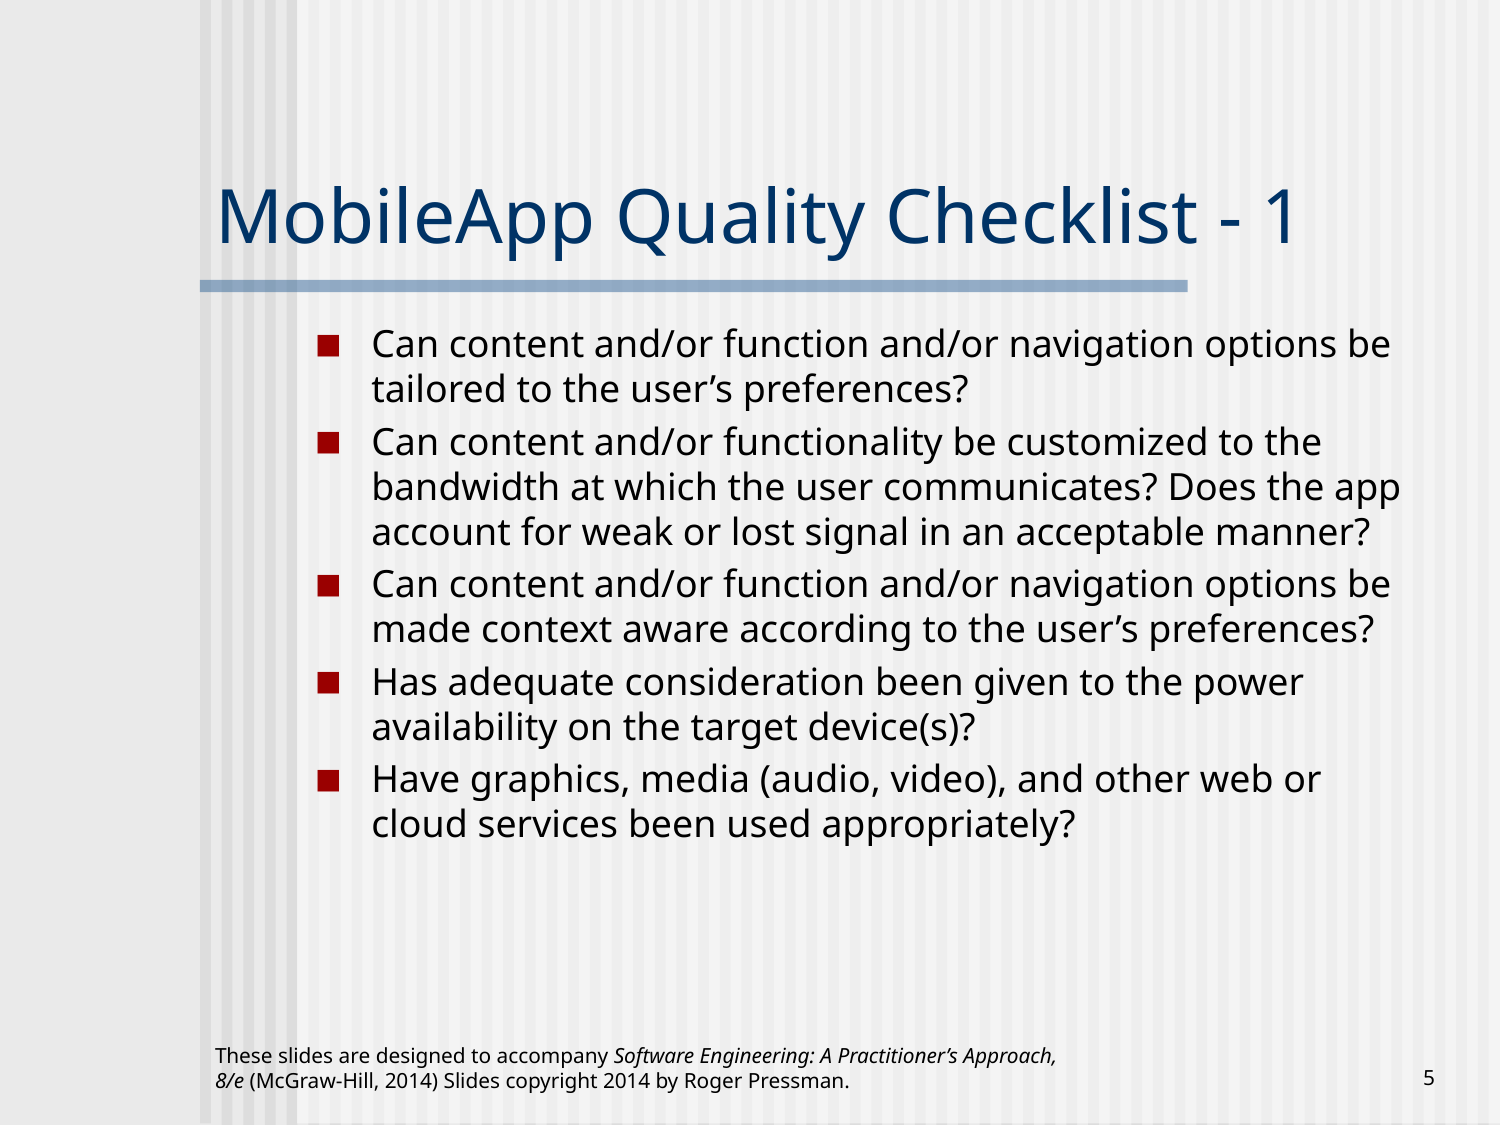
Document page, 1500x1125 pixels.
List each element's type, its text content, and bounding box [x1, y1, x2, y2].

text_box ‹#› [1237, 1024, 1450, 1100]
title MobileApp Quality Checklist - 1 [200, 162, 1388, 267]
list Can content and/or function and/or navigation options be tailored to the user’s preferences? Can content and/or functionality be customized to the bandwidth at which the user communicates? Does the app account for weak or lost signal in an acceptable manner? Can content and/or function and/or navigation options be made context aware according to the user’s preferences? Has adequate consideration been given to the power availability on the target device(s)? Have graphics, media (audio, video), and other web or cloud services been used appropriately? [300, 312, 1438, 1000]
text_box These slides are designed to accompany Software Engineering: A Practitioner’s Approach, 8/e (McGraw-Hill, 2014) Slides copyright 2014 by Roger Pressman. [199, 1024, 1100, 1100]
